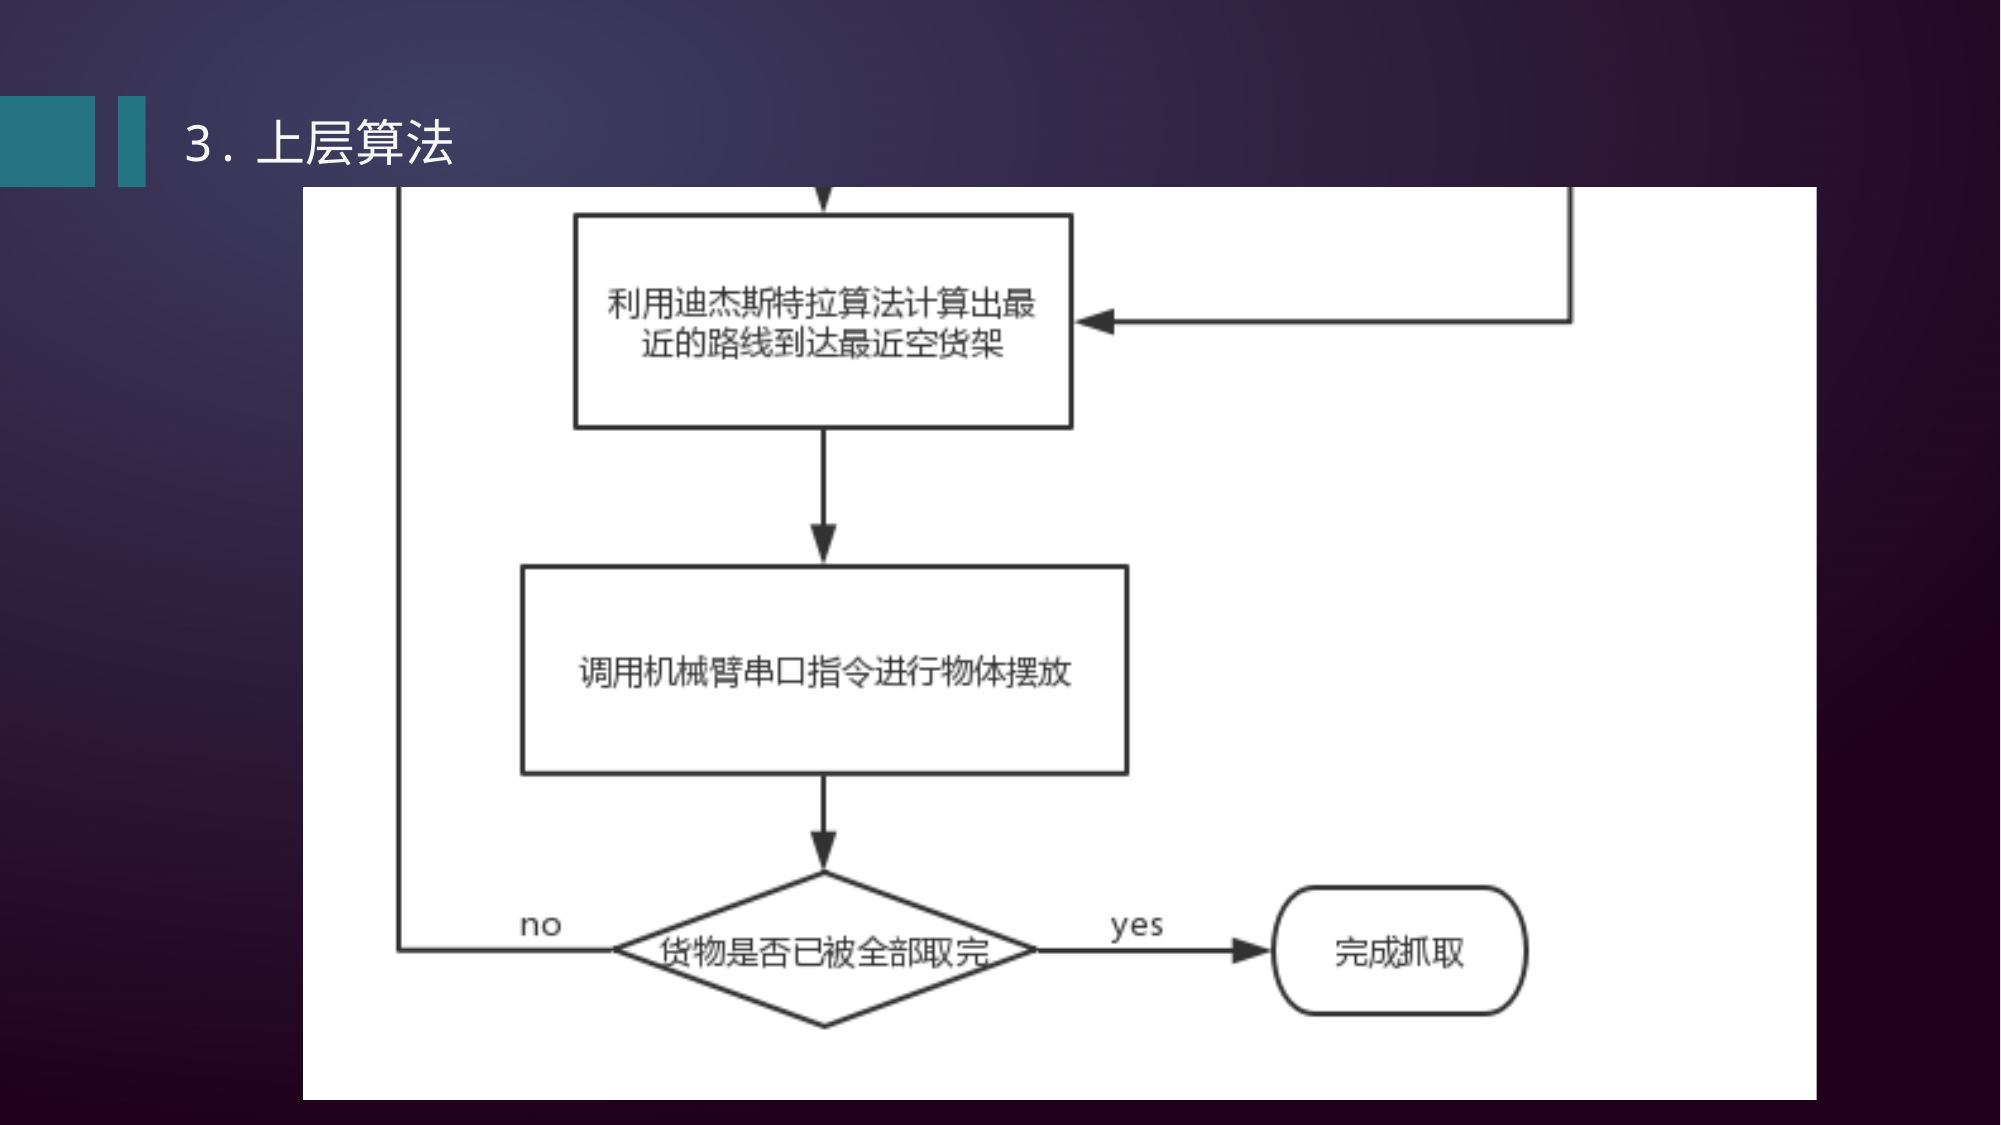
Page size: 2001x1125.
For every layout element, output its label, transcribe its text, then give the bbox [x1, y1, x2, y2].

text_box 3.上层算法 [168, 103, 674, 179]
text_box [0, 94, 97, 189]
picture [0, 0, 2001, 1125]
text_box [116, 94, 148, 189]
